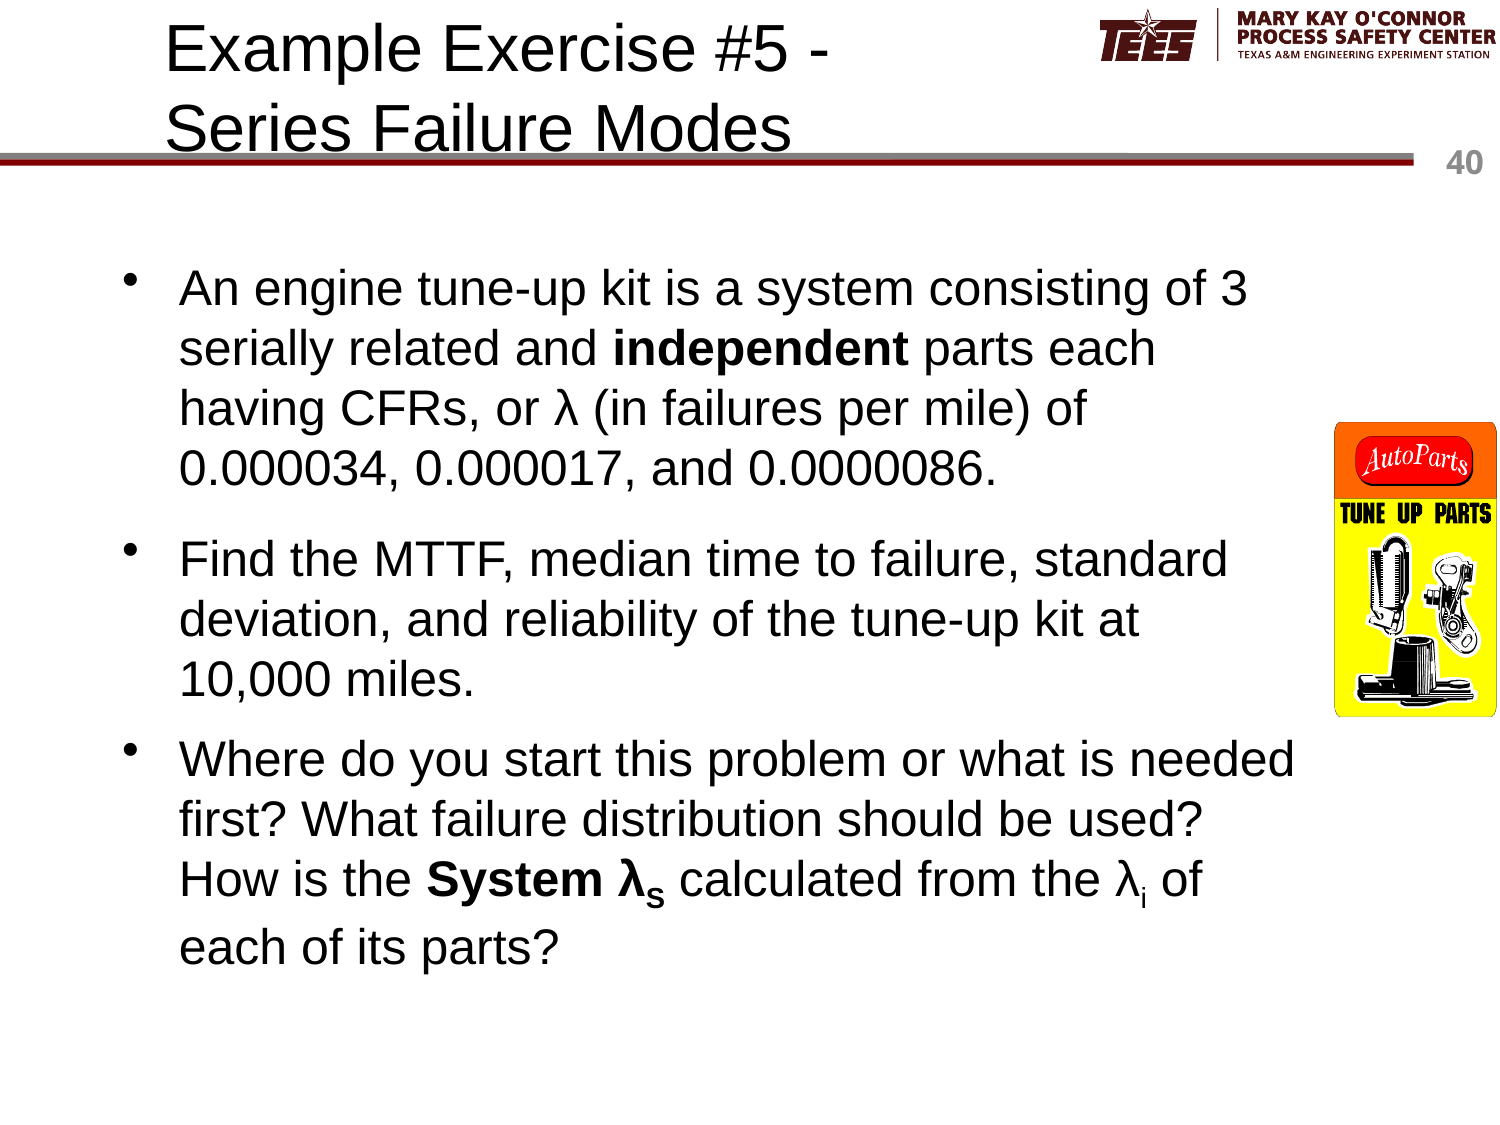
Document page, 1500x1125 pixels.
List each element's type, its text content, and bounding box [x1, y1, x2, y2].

title Example Exercise #5 - Series Failure Modes [149, 30, 1393, 139]
picture [1100, 8, 1496, 61]
list An engine tune-up kit is a system consisting of 3 serially related and independent parts each having CFRs, or λ (in failures per mile) of 0.000034, 0.000017, and 0.0000086. Find the MTTF, median time to failure, standard deviation, and reliability of the tune-up kit at 10,000 miles. Where do you start this problem or what is needed first? What failure distribution should be used? How is the System λS calculated from the λi of each of its parts? [107, 247, 1323, 1073]
picture [1331, 419, 1500, 721]
